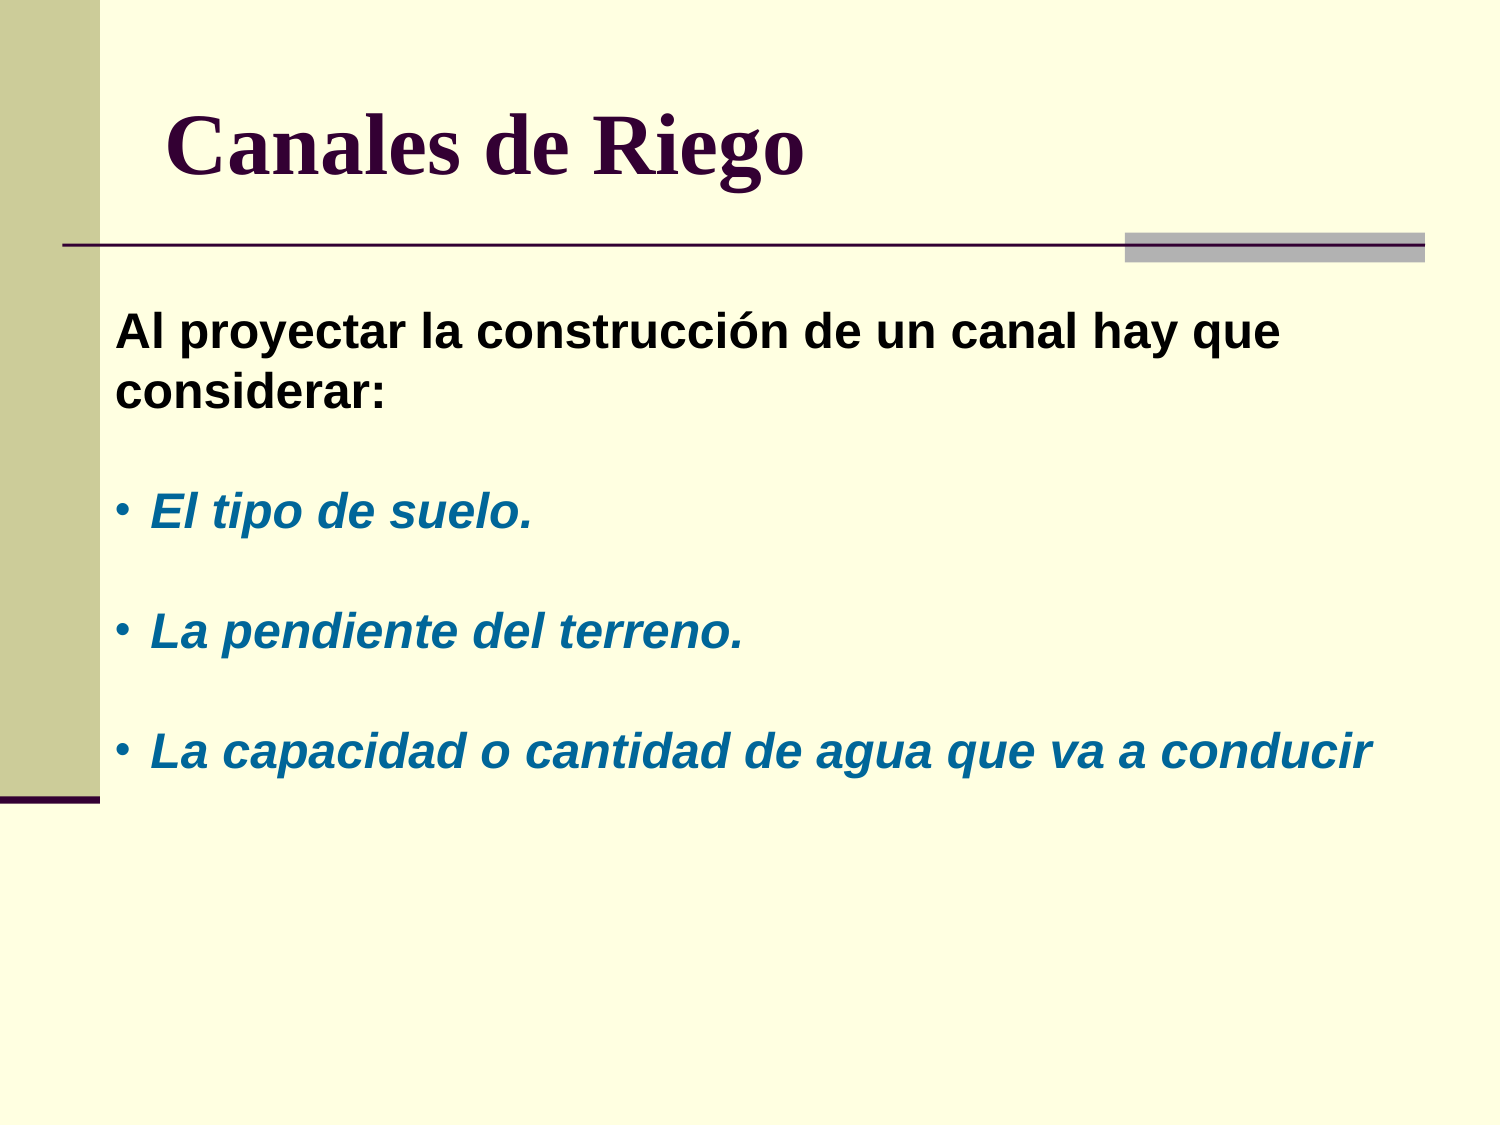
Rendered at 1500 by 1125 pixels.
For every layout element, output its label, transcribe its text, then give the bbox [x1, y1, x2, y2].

text_box Canales de Riego [149, 45, 1425, 233]
text_box Al proyectar la construcción de un canal hay que considerar: El tipo de suelo. La pendiente del terreno. La capacidad o cantidad de agua que va a conducir [100, 290, 1436, 847]
